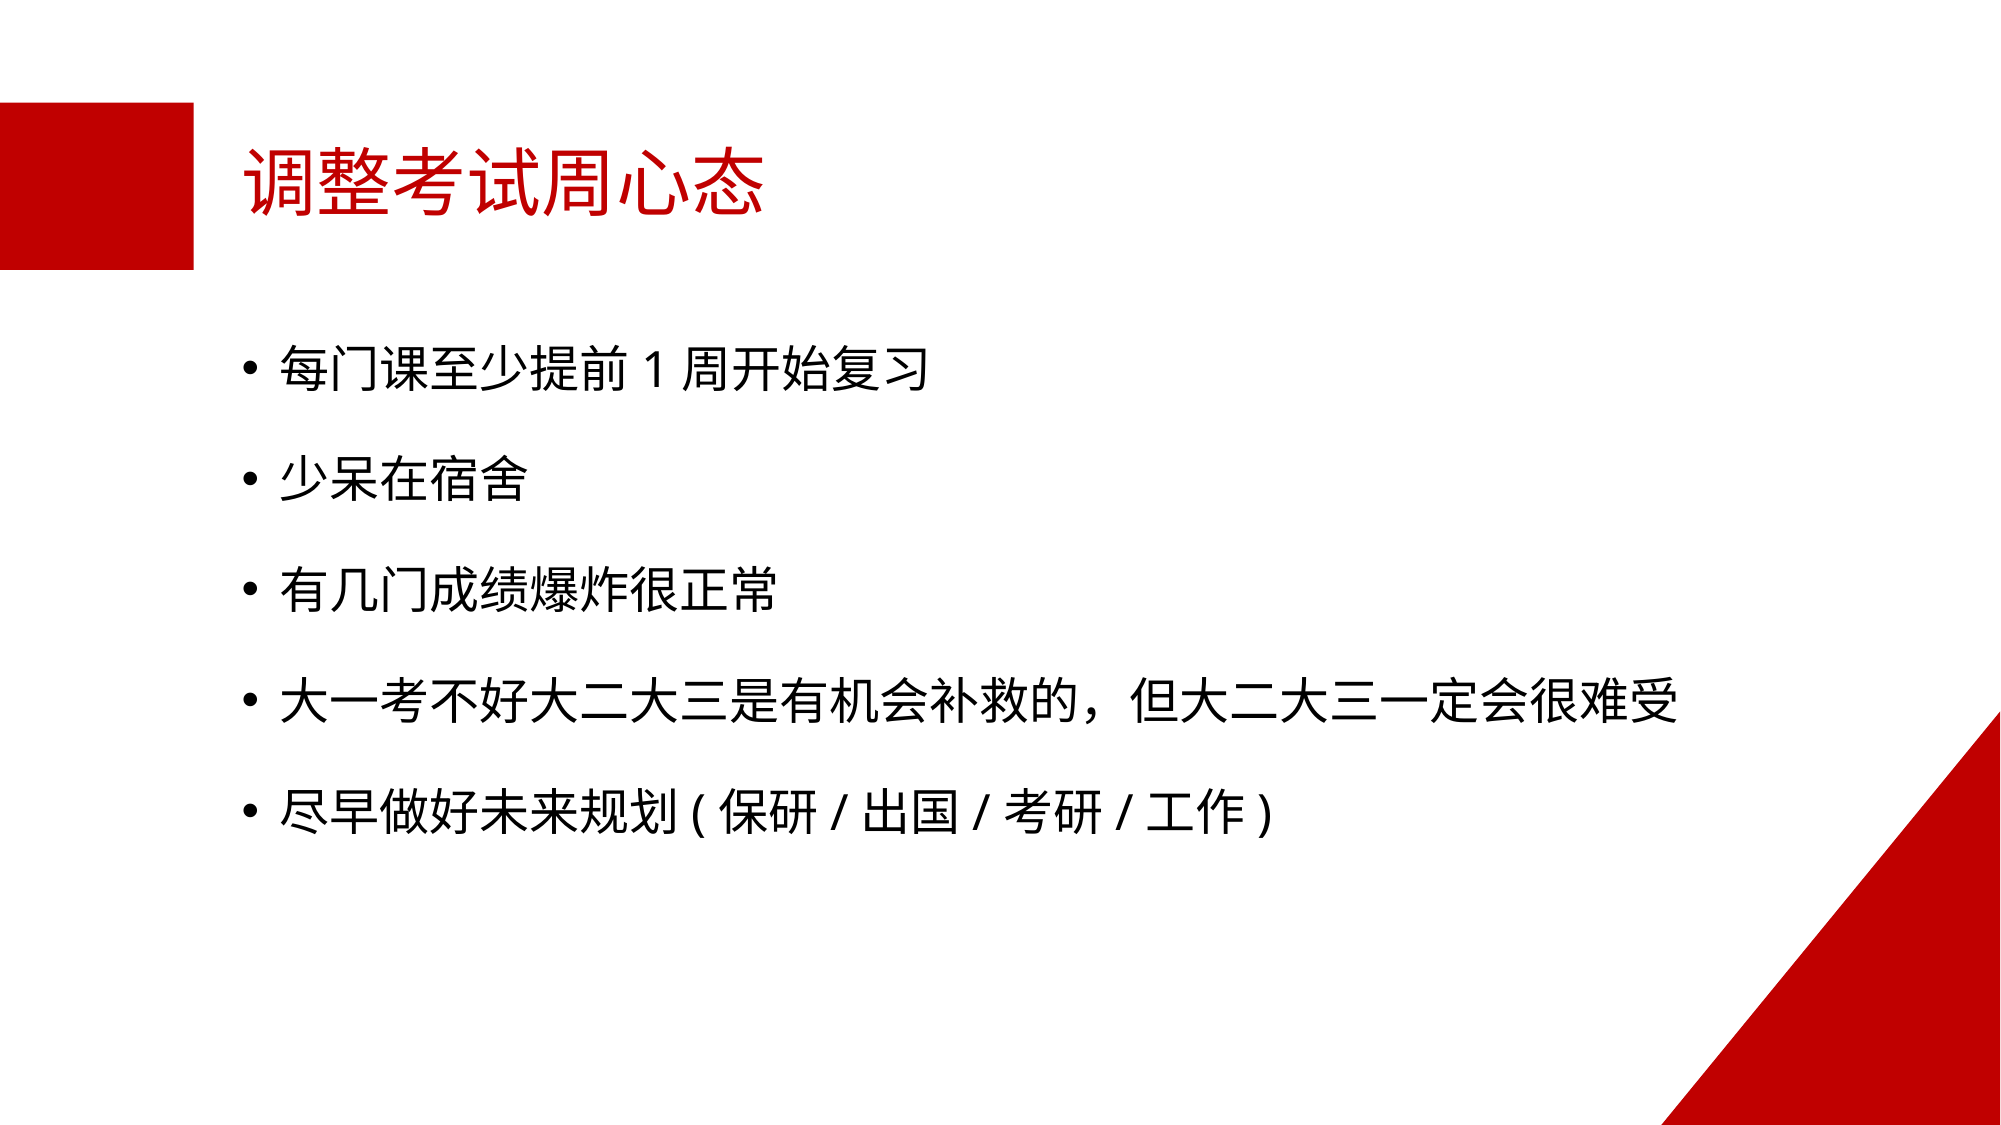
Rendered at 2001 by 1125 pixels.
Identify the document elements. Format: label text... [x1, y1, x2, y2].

title 调整考试周心态 [226, 102, 1774, 271]
list 每门课至少提前1周开始复习 少呆在宿舍 有几门成绩爆炸很正常 大一考不好大二大三是有机会补救的，但大二大三一定会很难受 尽早做好未来规划(保研/出国/考研/工作) [226, 299, 1774, 1014]
